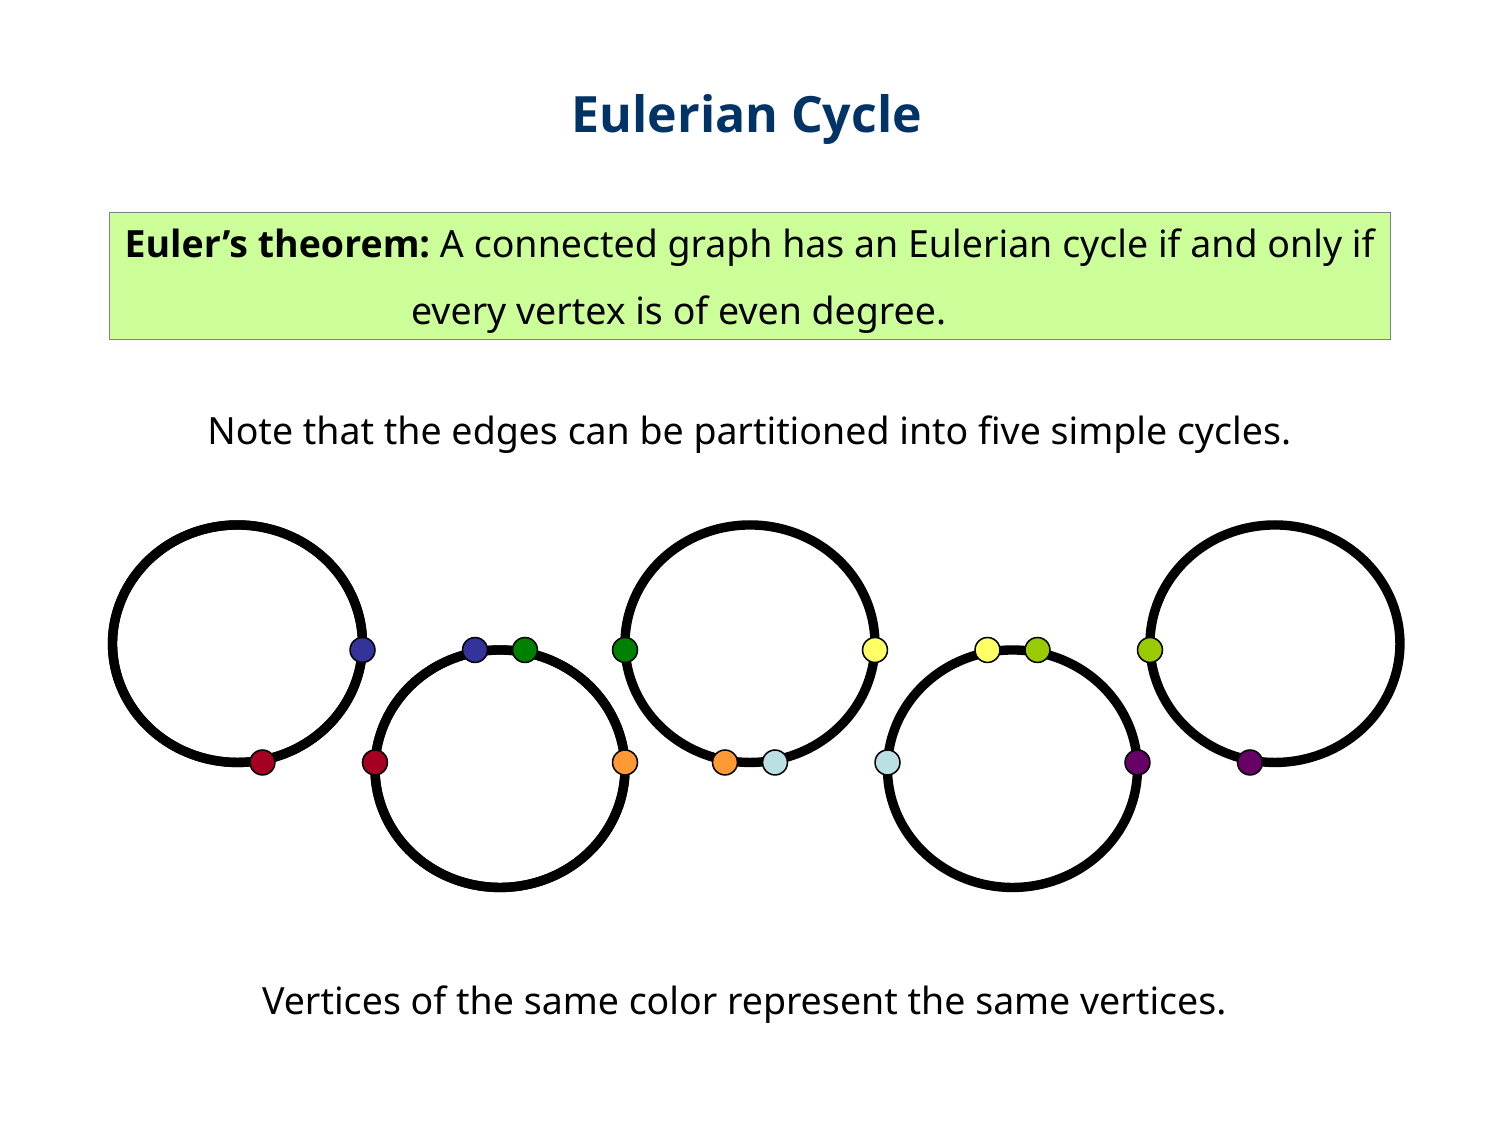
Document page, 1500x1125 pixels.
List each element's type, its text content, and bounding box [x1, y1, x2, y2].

text_box [350, 637, 376, 663]
text_box [362, 750, 388, 775]
text_box [1150, 524, 1400, 763]
text_box [862, 637, 888, 663]
text_box [612, 637, 638, 663]
text_box [462, 637, 488, 663]
text_box [1025, 637, 1051, 663]
text_box Vertices of the same color represent the same vertices. [247, 969, 1243, 1029]
text_box [1137, 637, 1163, 663]
text_box [375, 649, 625, 888]
text_box [249, 750, 275, 775]
text_box [887, 649, 1138, 888]
text_box [762, 750, 788, 775]
text_box [625, 524, 875, 763]
text_box [1237, 750, 1263, 775]
text_box [712, 750, 738, 775]
text_box [975, 637, 1000, 663]
text_box Note that the edges can be partitioned into five simple cycles. [192, 399, 1308, 460]
text_box [612, 750, 638, 775]
text_box Eulerian Cycle [557, 74, 937, 150]
text_box Euler’s theorem: A connected graph has an Eulerian cycle if and only if every vertex is of even degree. [109, 212, 1391, 340]
text_box [875, 750, 901, 775]
text_box [512, 637, 538, 663]
text_box [1125, 750, 1150, 775]
text_box [112, 524, 363, 763]
